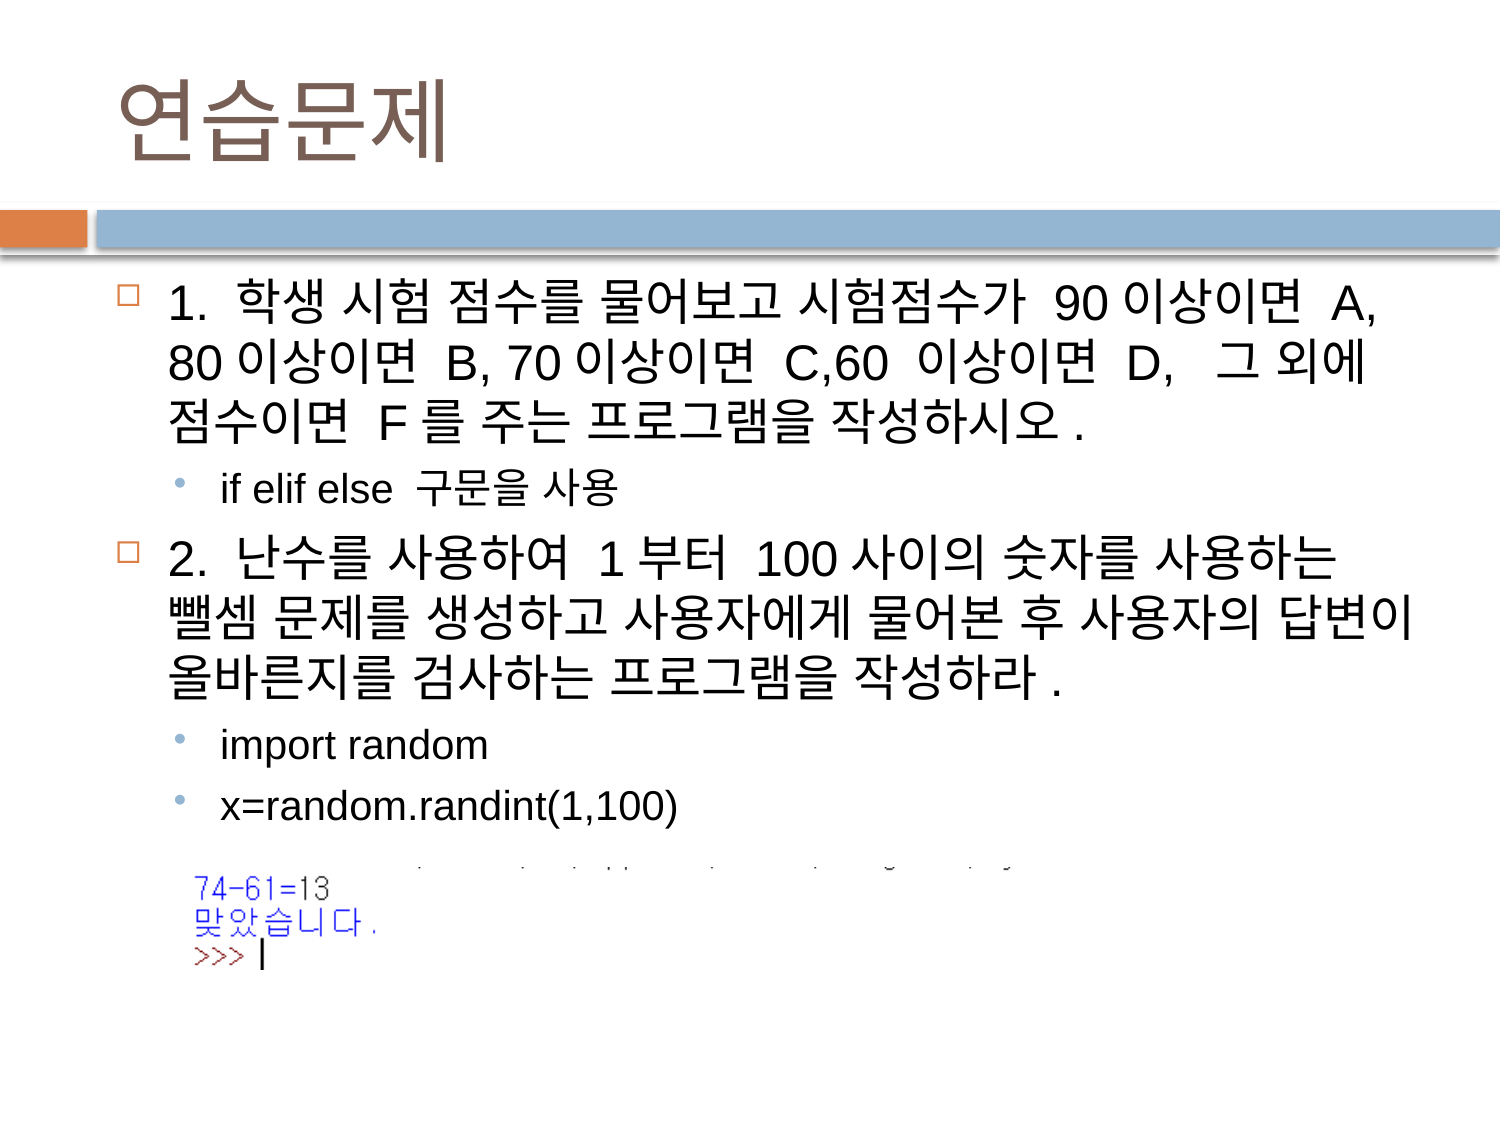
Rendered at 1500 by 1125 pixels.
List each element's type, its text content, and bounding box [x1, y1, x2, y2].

list 1. 학생 시험 점수를 물어보고 시험점수가 90이상이면 A, 80이상이면 B, 70이상이면 C,60 이상이면 D, 그 외에 점수이면 F를 주는 프로그램을 작성하시오. if elif else 구문을 사용 2. 난수를 사용하여 1부터 100사이의 숫자를 사용하는 뺄셈 문제를 생성하고 사용자에게 물어본 후 사용자의 답변이 올바른지를 검사하는 프로그램을 작성하라. import random x=random.randint(1,100) [100, 262, 1438, 1000]
picture [189, 867, 1030, 970]
title 연습문제 [100, 37, 1438, 200]
